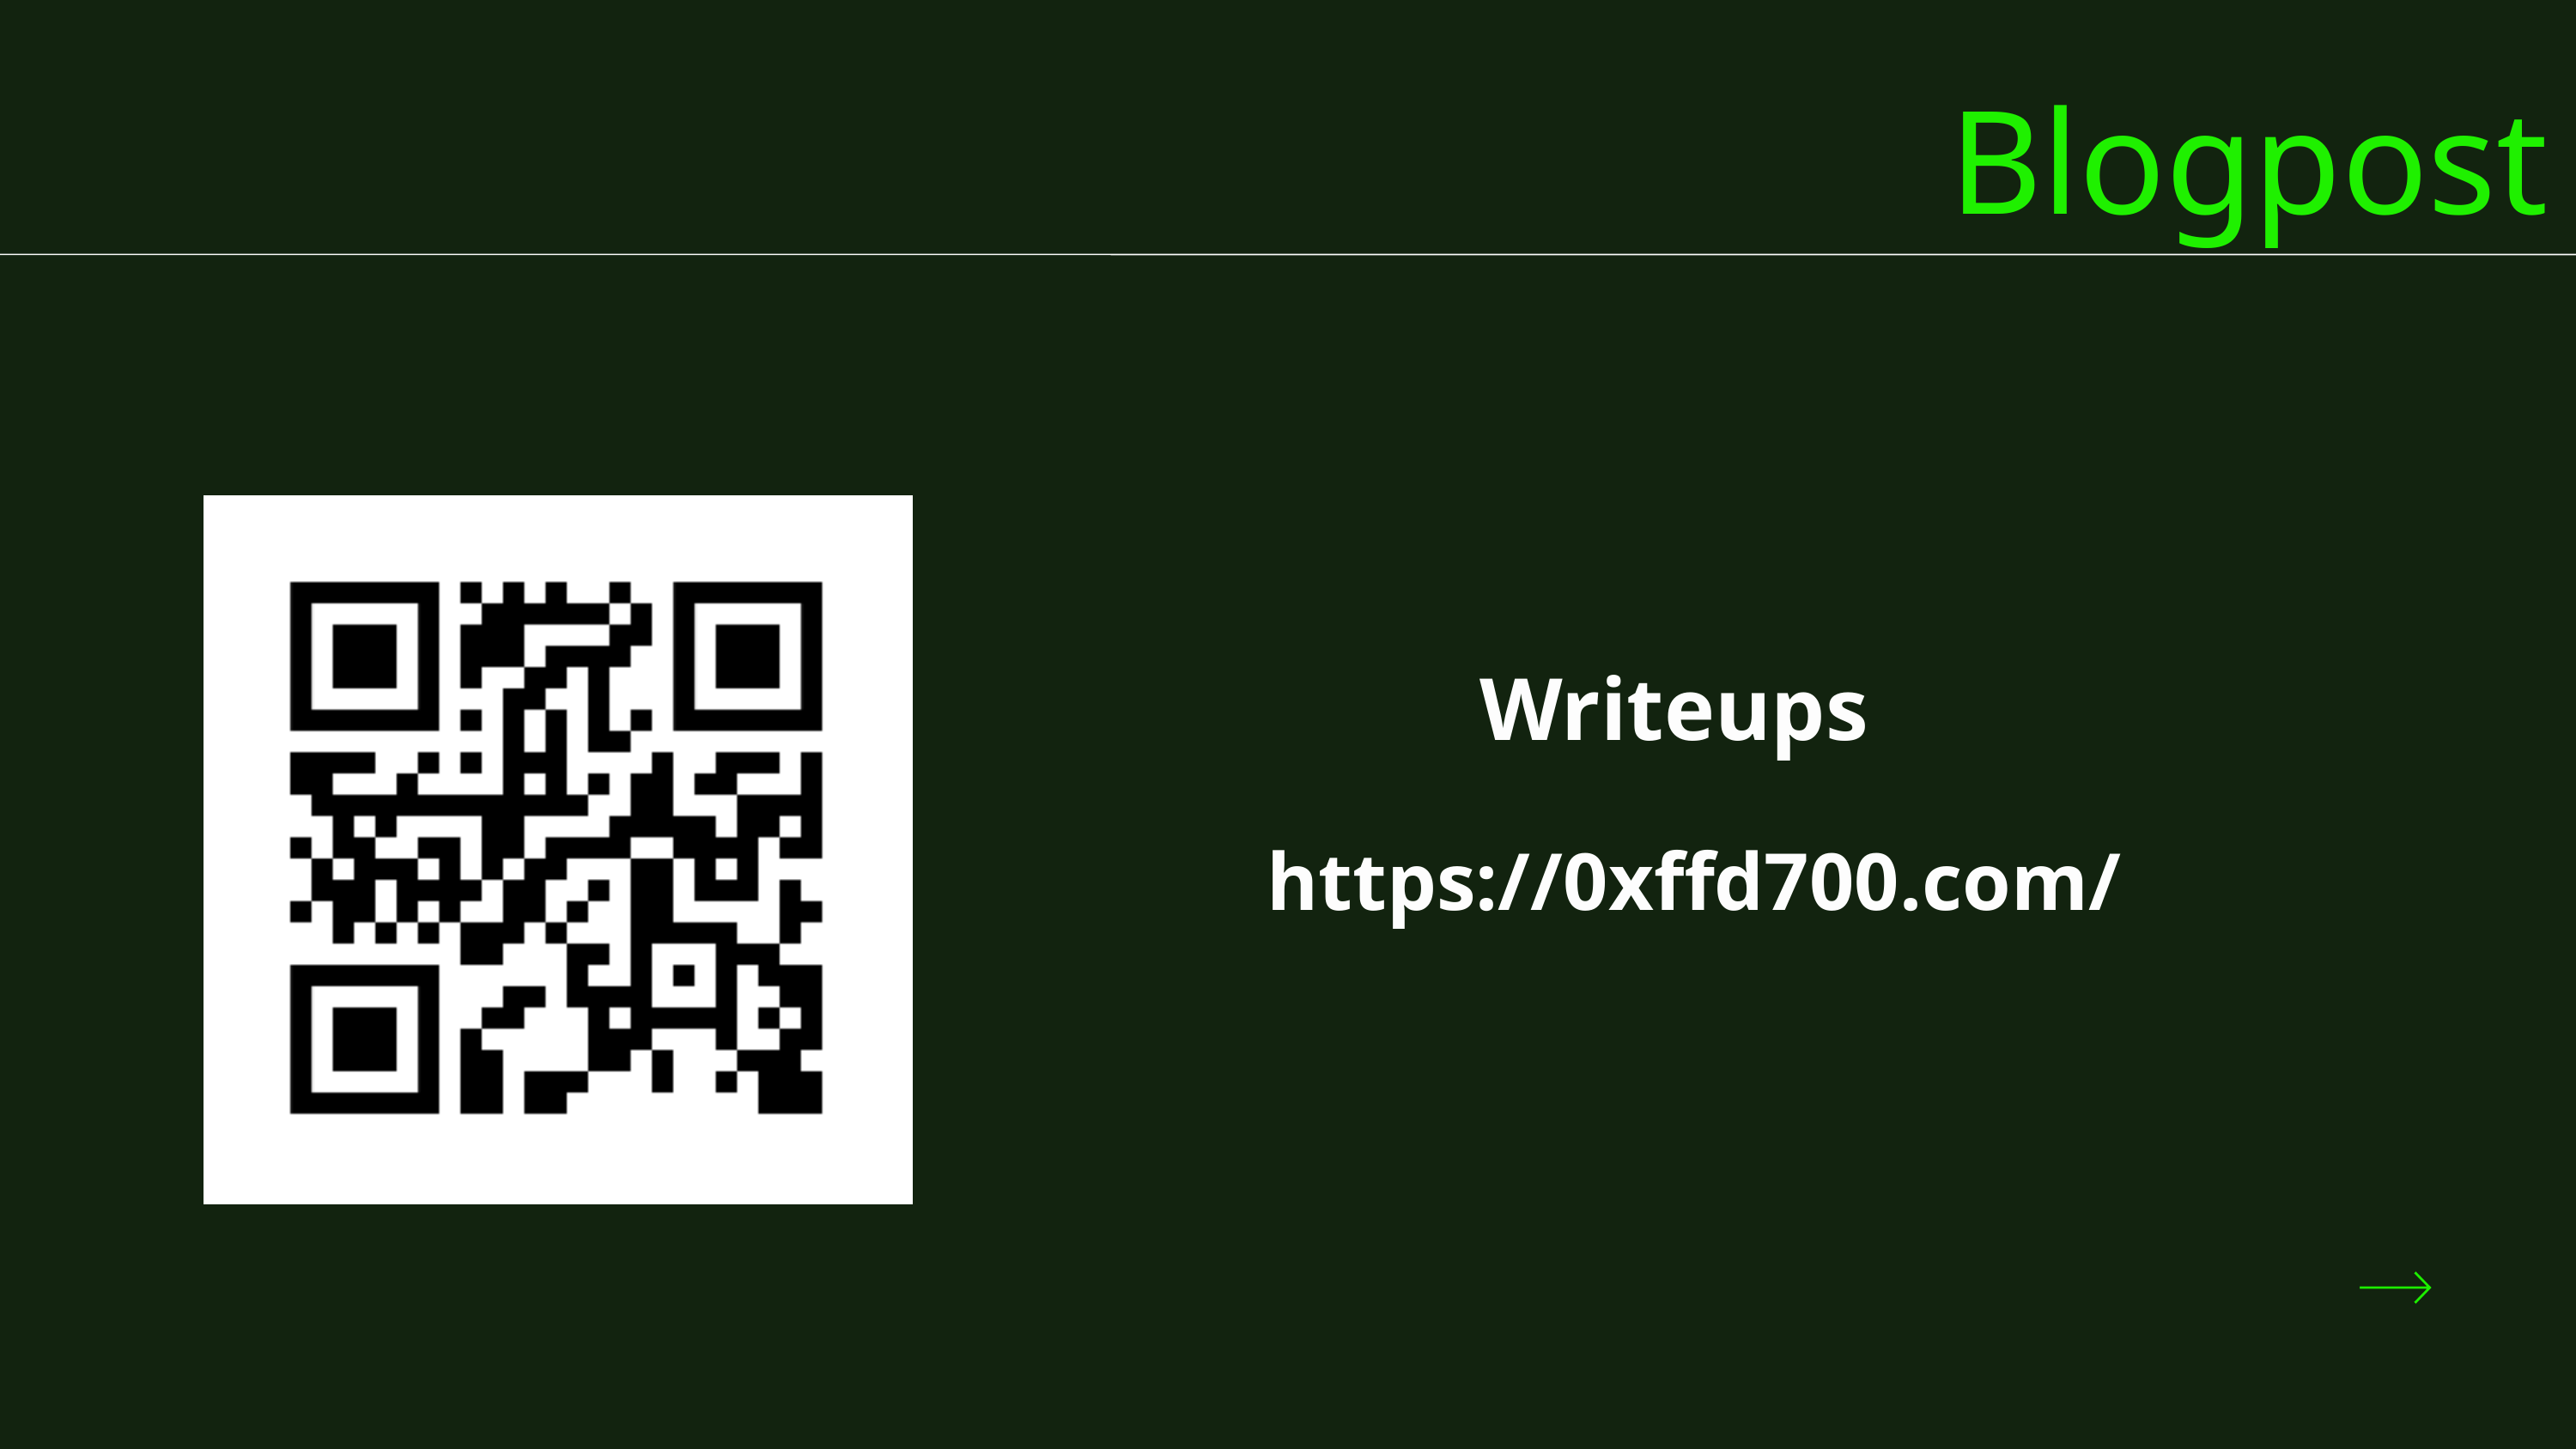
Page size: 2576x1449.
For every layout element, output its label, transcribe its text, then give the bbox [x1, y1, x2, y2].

text_box Writeups [987, 680, 2318, 764]
text_box Blogpost [1437, 70, 2549, 243]
picture [2359, 1271, 2432, 1304]
text_box https://0xffd700.com/ [945, 850, 2401, 933]
picture [204, 495, 913, 1204]
